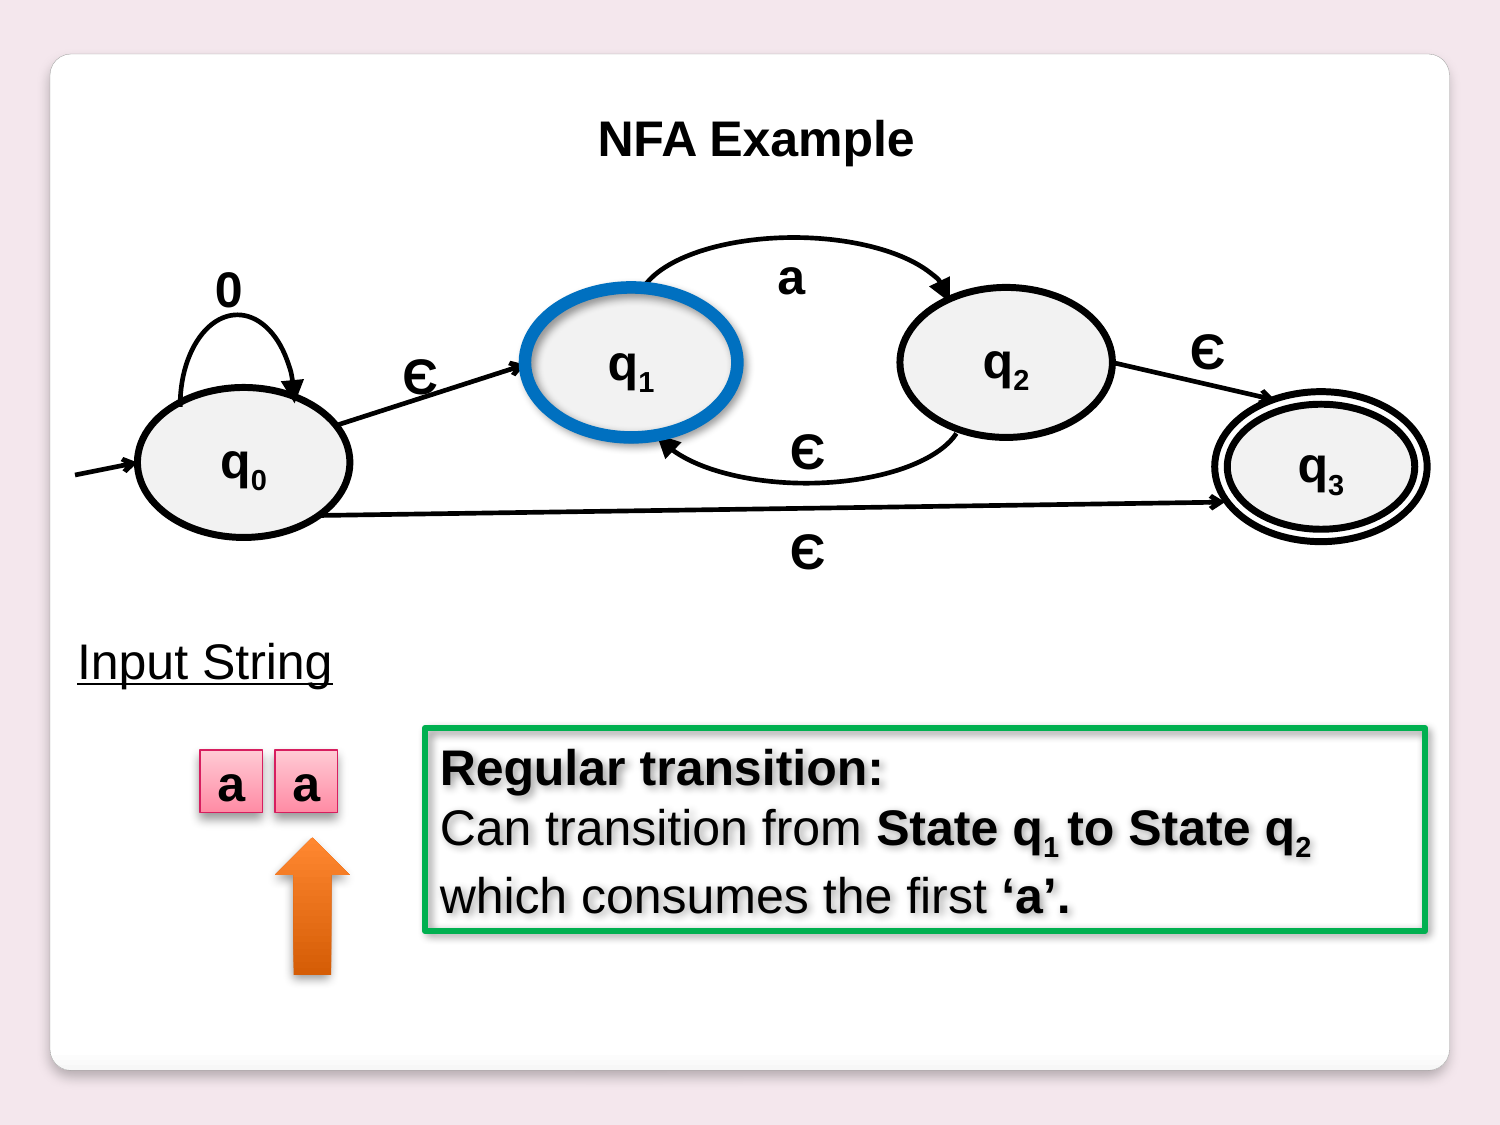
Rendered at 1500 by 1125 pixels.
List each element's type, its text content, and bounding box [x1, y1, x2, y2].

text_box NFA Example [462, 99, 1050, 174]
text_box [74, 236, 1428, 588]
text_box Input String [62, 562, 375, 698]
text_box [274, 837, 350, 975]
text_box a [199, 749, 263, 813]
text_box a [274, 749, 338, 813]
text_box Regular transition: Can transition from State q1 to State q2 which consumes the first ʻaʼ. [425, 728, 1425, 932]
